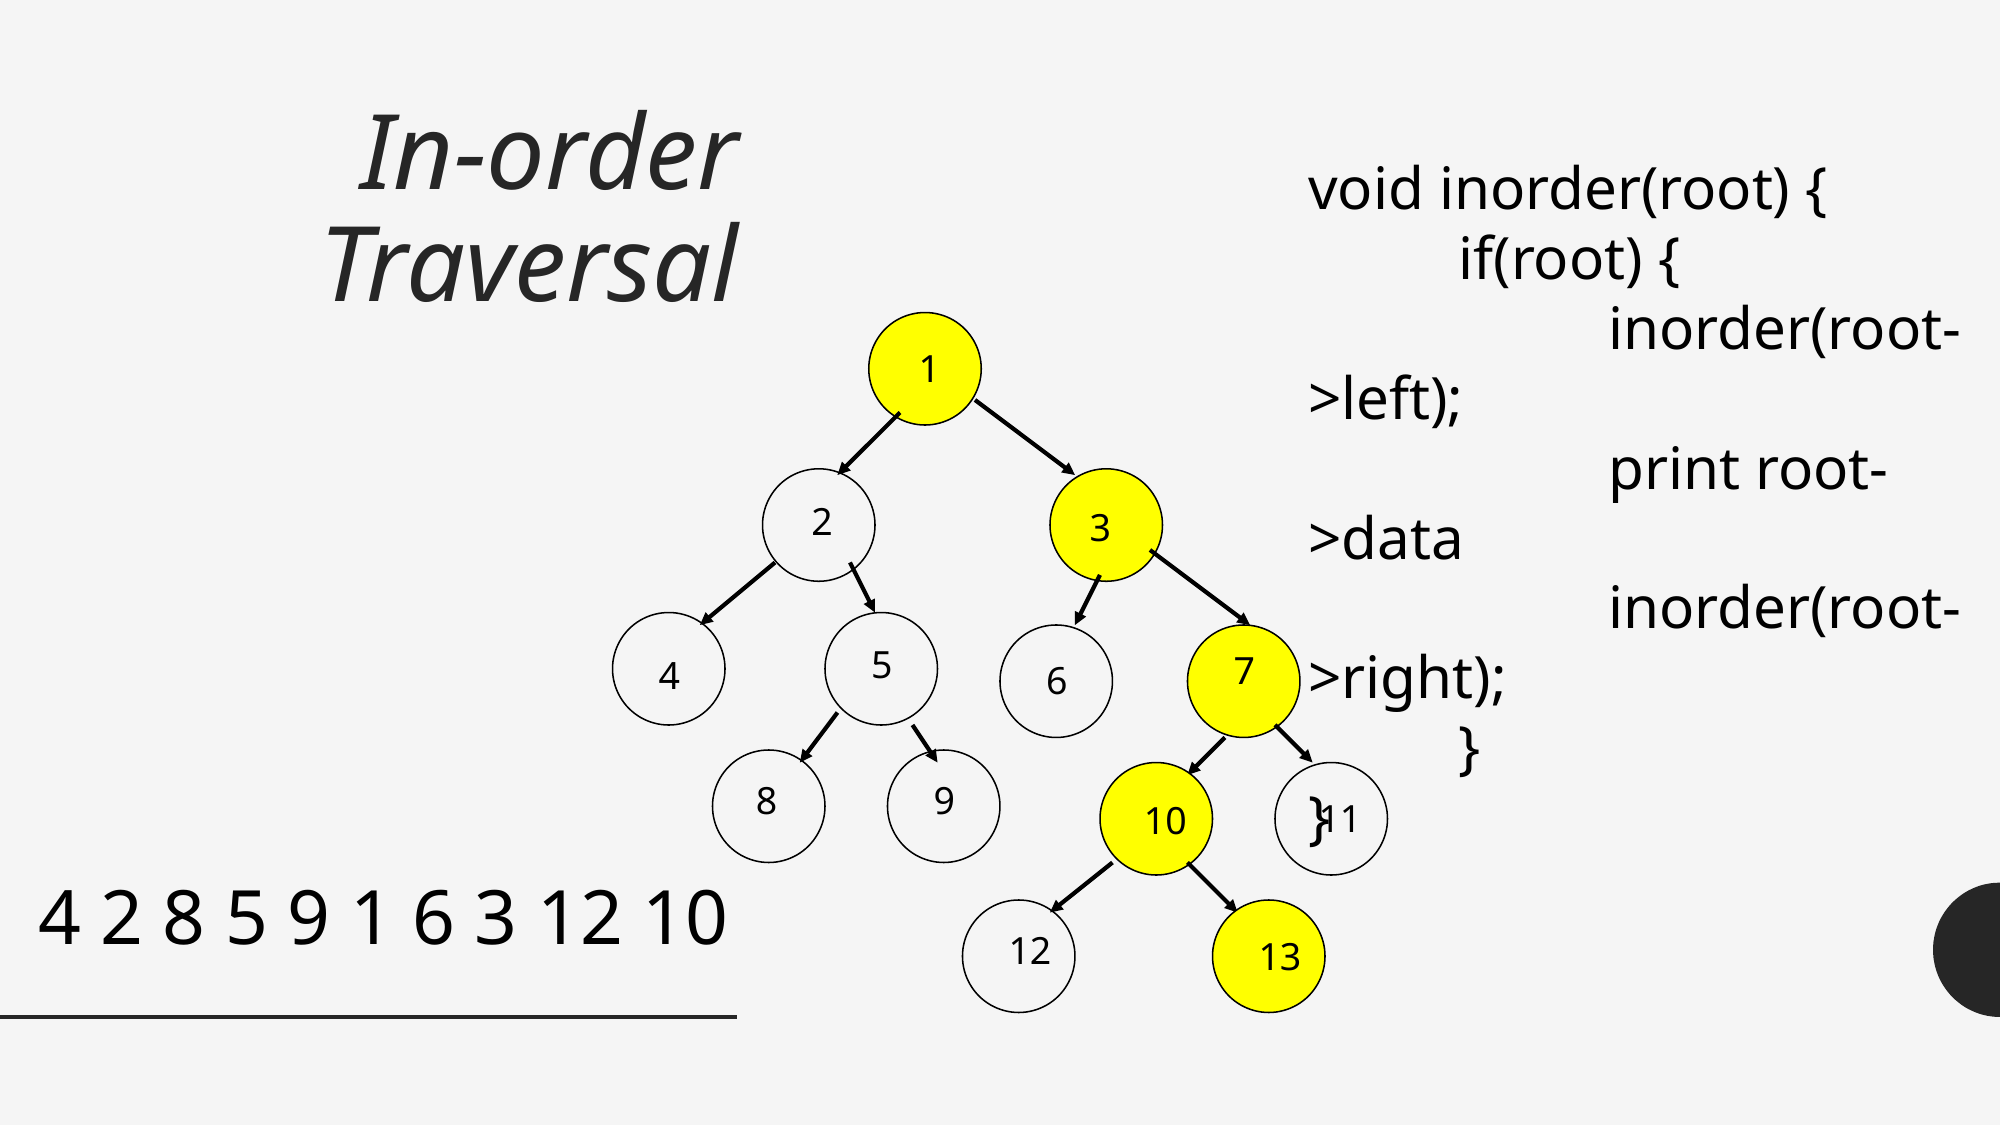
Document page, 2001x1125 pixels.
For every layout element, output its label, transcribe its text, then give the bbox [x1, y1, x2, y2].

text_box [999, 624, 1106, 738]
text_box 13 [1243, 925, 1319, 986]
text_box [962, 900, 1075, 1013]
text_box [872, 506, 876, 544]
text_box [1212, 900, 1317, 1013]
text_box [887, 750, 1000, 863]
text_box 7 [1218, 639, 1293, 700]
text_box [701, 562, 776, 624]
text_box [1188, 737, 1226, 774]
text_box [1187, 624, 1293, 738]
text_box 8 [741, 769, 817, 830]
text_box [1187, 862, 1237, 912]
text_box [1051, 862, 1113, 912]
text_box [612, 612, 726, 726]
text_box [838, 412, 901, 474]
text_box 9 [918, 769, 994, 830]
text_box 5 [856, 633, 932, 693]
text_box 3 [1074, 496, 1150, 557]
title In-order Traversal [125, 91, 754, 862]
text_box [1107, 657, 1113, 706]
text_box 4 2 8 5 9 1 6 3 12 10 [23, 862, 872, 968]
text_box [800, 712, 838, 761]
text_box [1150, 549, 1250, 625]
text_box [1100, 762, 1213, 876]
text_box 1 [903, 337, 979, 398]
text_box [712, 750, 826, 862]
text_box void inorder(root) { if(root) { inorder(root->left); print root->data inorder(root->right); } } [1293, 143, 2000, 858]
text_box 6 [1031, 649, 1107, 709]
text_box 4 [643, 644, 719, 704]
text_box [1275, 777, 1372, 876]
text_box 12 [993, 919, 1069, 980]
text_box 2 [796, 490, 872, 551]
text_box 10 [1129, 790, 1205, 850]
text_box [1050, 468, 1163, 582]
text_box [825, 612, 938, 726]
text_box [868, 312, 973, 426]
text_box [974, 399, 1075, 475]
text_box [1319, 930, 1326, 982]
text_box [762, 468, 869, 582]
text_box [849, 562, 875, 612]
text_box [1074, 574, 1101, 625]
